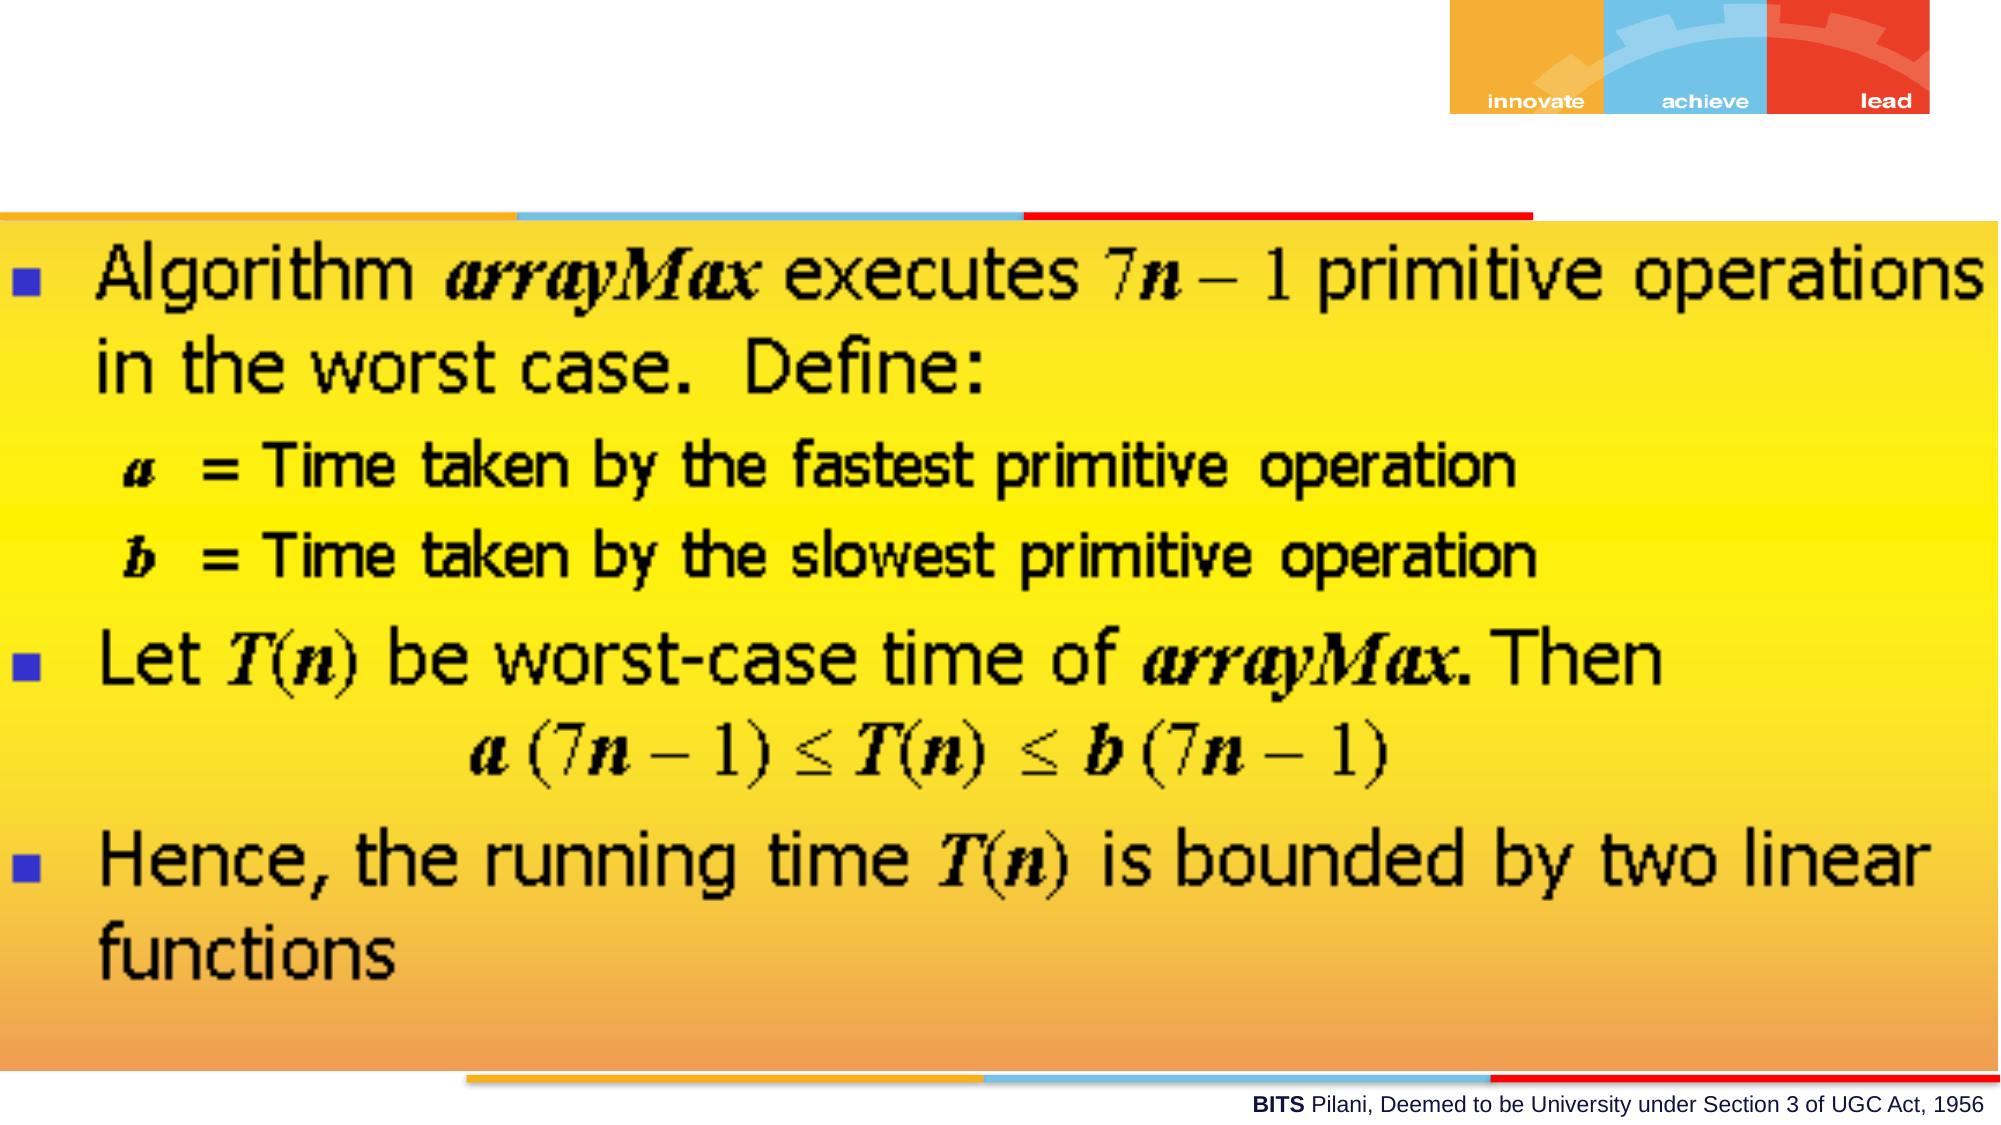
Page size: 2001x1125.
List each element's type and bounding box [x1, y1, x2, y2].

picture [0, 220, 1998, 1071]
picture [1449, 0, 1930, 114]
